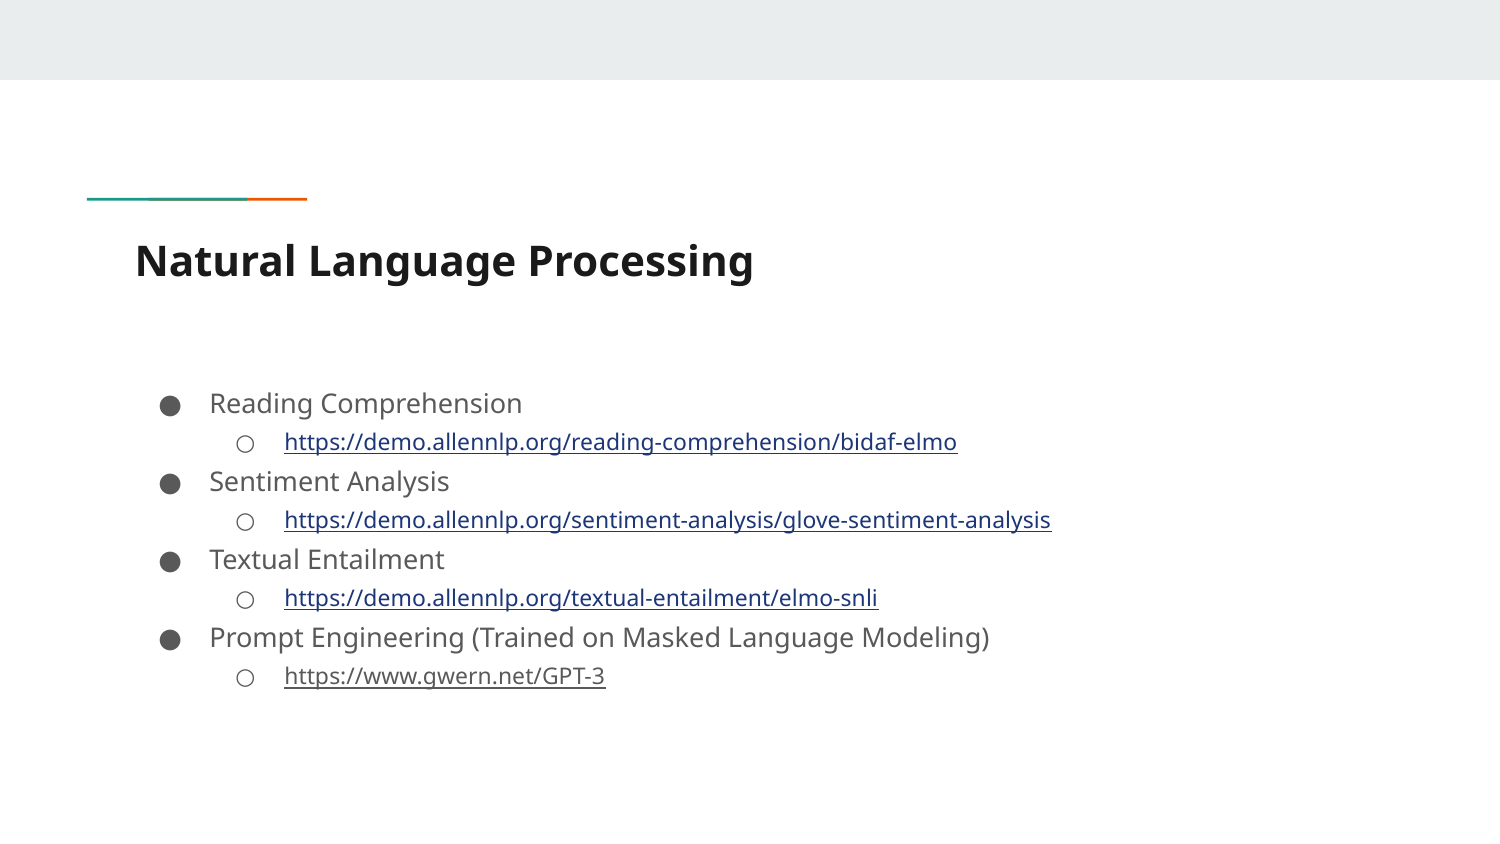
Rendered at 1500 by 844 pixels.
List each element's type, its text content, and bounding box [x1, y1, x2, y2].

list Reading Comprehension https://demo.allennlp.org/reading-comprehension/bidaf-elmo Sentiment Analysis https://demo.allennlp.org/sentiment-analysis/glove-sentiment-analysis Textual Entailment https://demo.allennlp.org/textual-entailment/elmo-snli Prompt Engineering (Trained on Masked Language Modeling) https://www.gwern.net/GPT-3 [119, 364, 1381, 736]
title Natural Language Processing [119, 216, 1381, 305]
